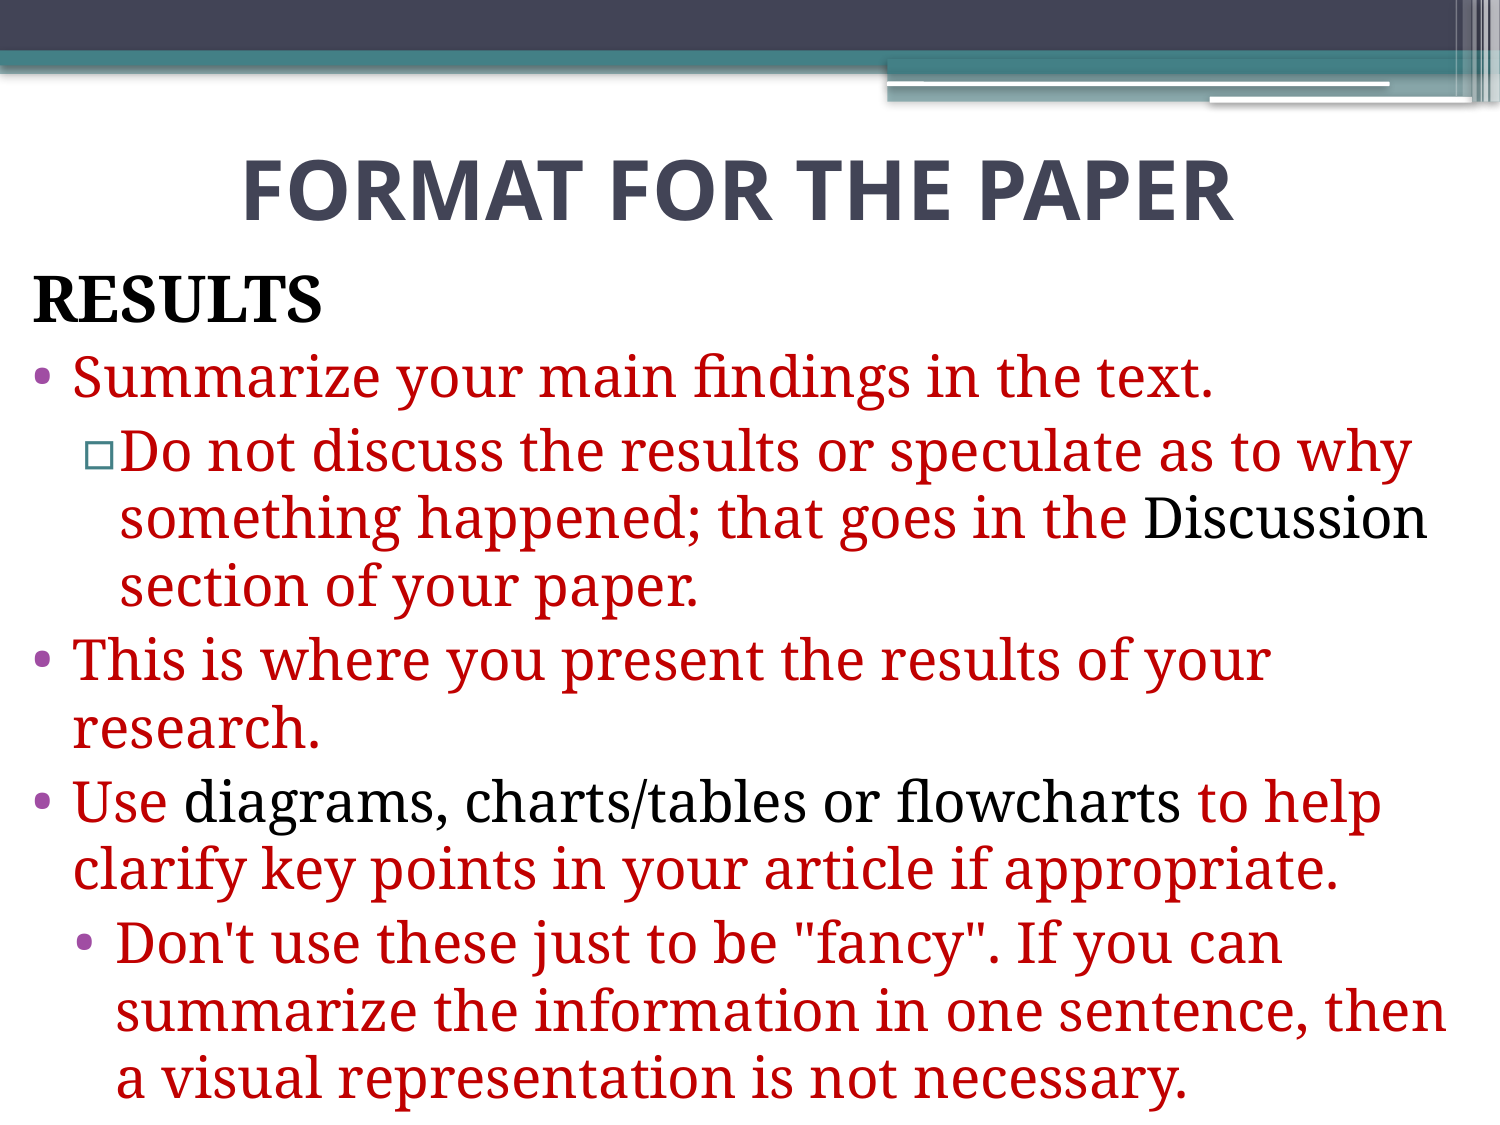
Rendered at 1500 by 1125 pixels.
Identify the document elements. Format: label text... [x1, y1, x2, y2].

list RESULTS Summarize your main findings in the text. Do not discuss the results or speculate as to why something happened; that goes in the Discussion section of your paper. This is where you present the results of your research. Use diagrams, charts/tables or flowcharts to help clarify key points in your article if appropriate. Don't use these just to be "fancy". If you can summarize the information in one sentence, then a visual representation is not necessary. [0, 249, 1500, 1125]
title FORMAT FOR THE PAPER [62, 112, 1413, 249]
